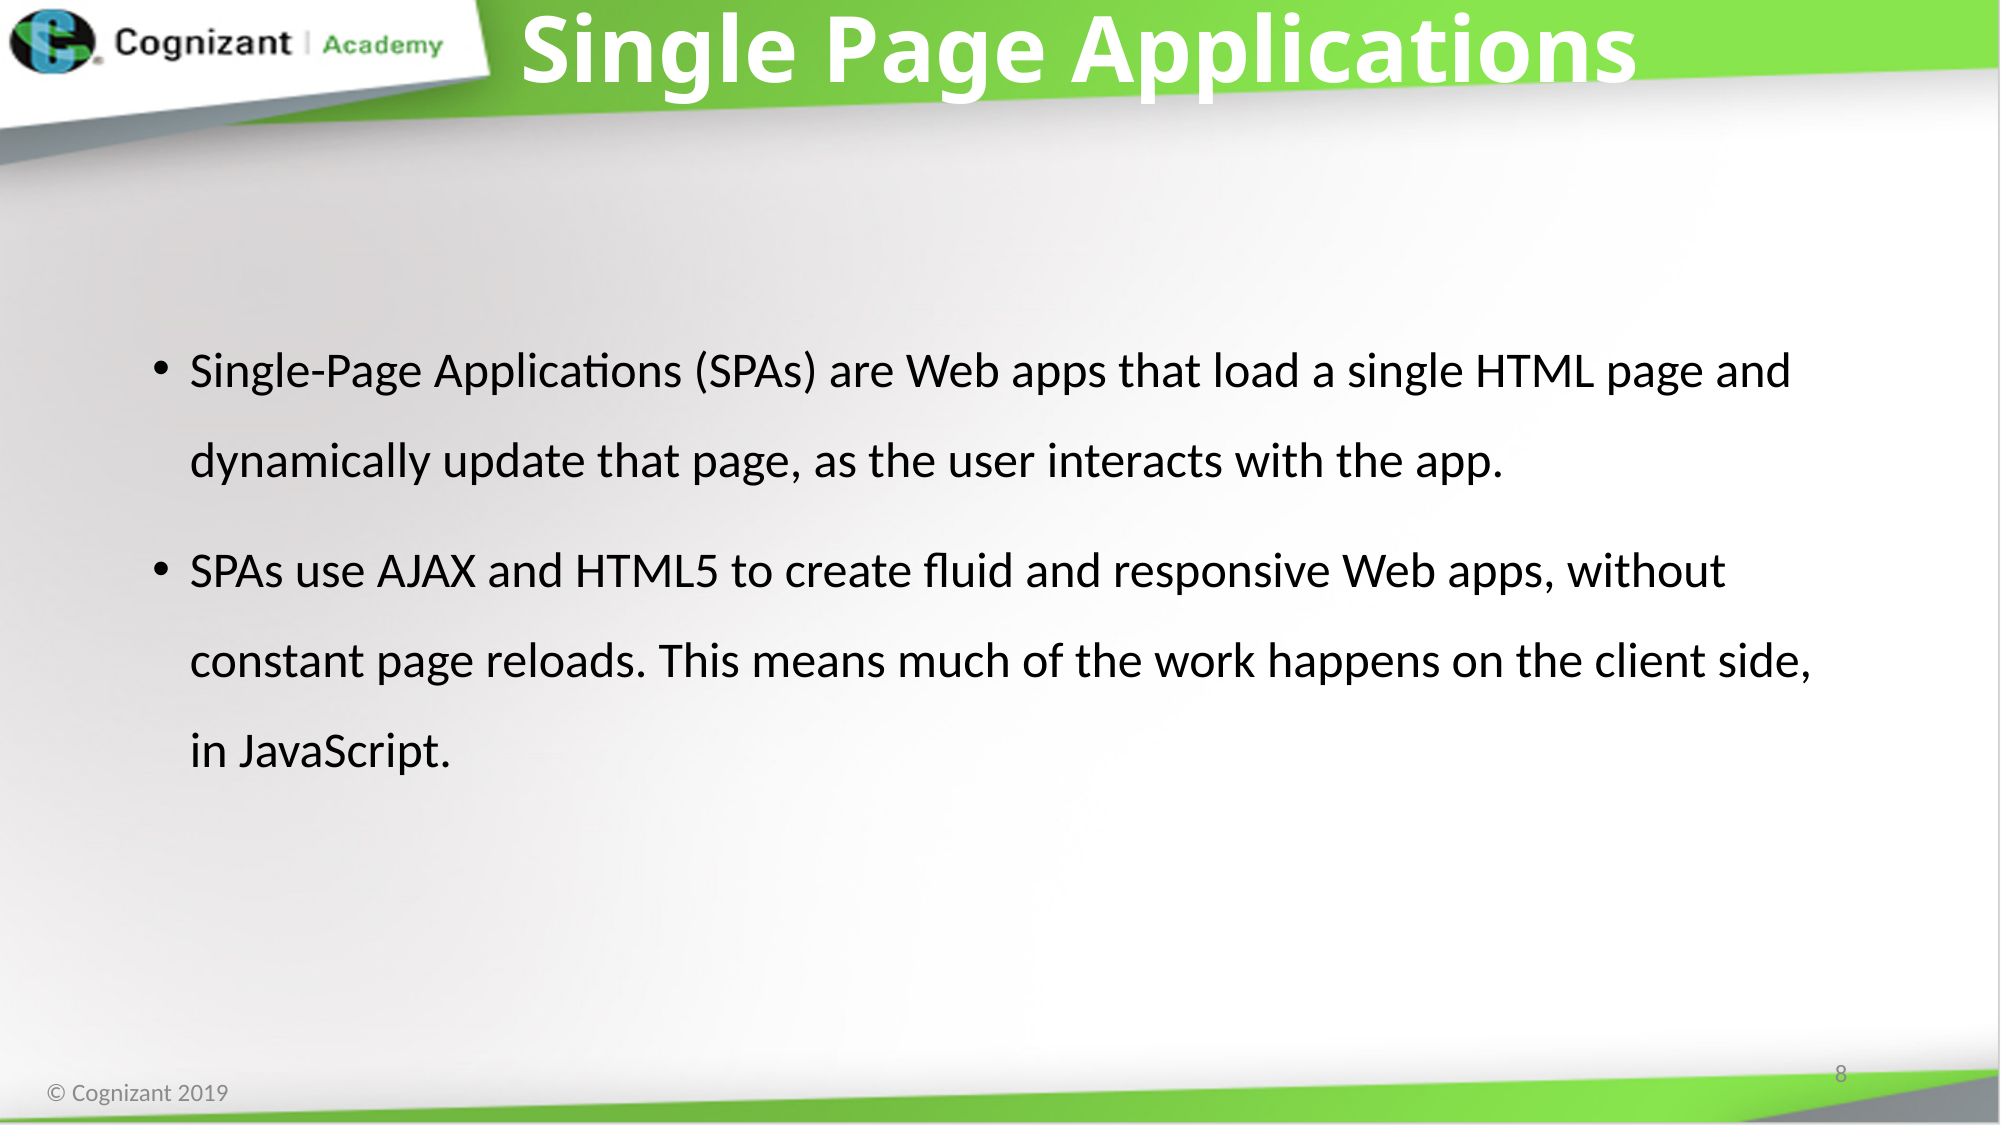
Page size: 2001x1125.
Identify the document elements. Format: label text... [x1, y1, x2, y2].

slide_number 8 [1412, 1042, 1863, 1103]
footer © Cognizant 2019 [24, 1072, 250, 1111]
title Single Page Applications [505, 0, 2000, 162]
list Single-Page Applications (SPAs) are Web apps that load a single HTML page and dynamically update that page, as the user interacts with the app. SPAs use AJAX and HTML5 to create fluid and responsive Web apps, without constant page reloads. This means much of the work happens on the client side, in JavaScript. [137, 299, 1863, 1014]
picture [0, 0, 2001, 1125]
